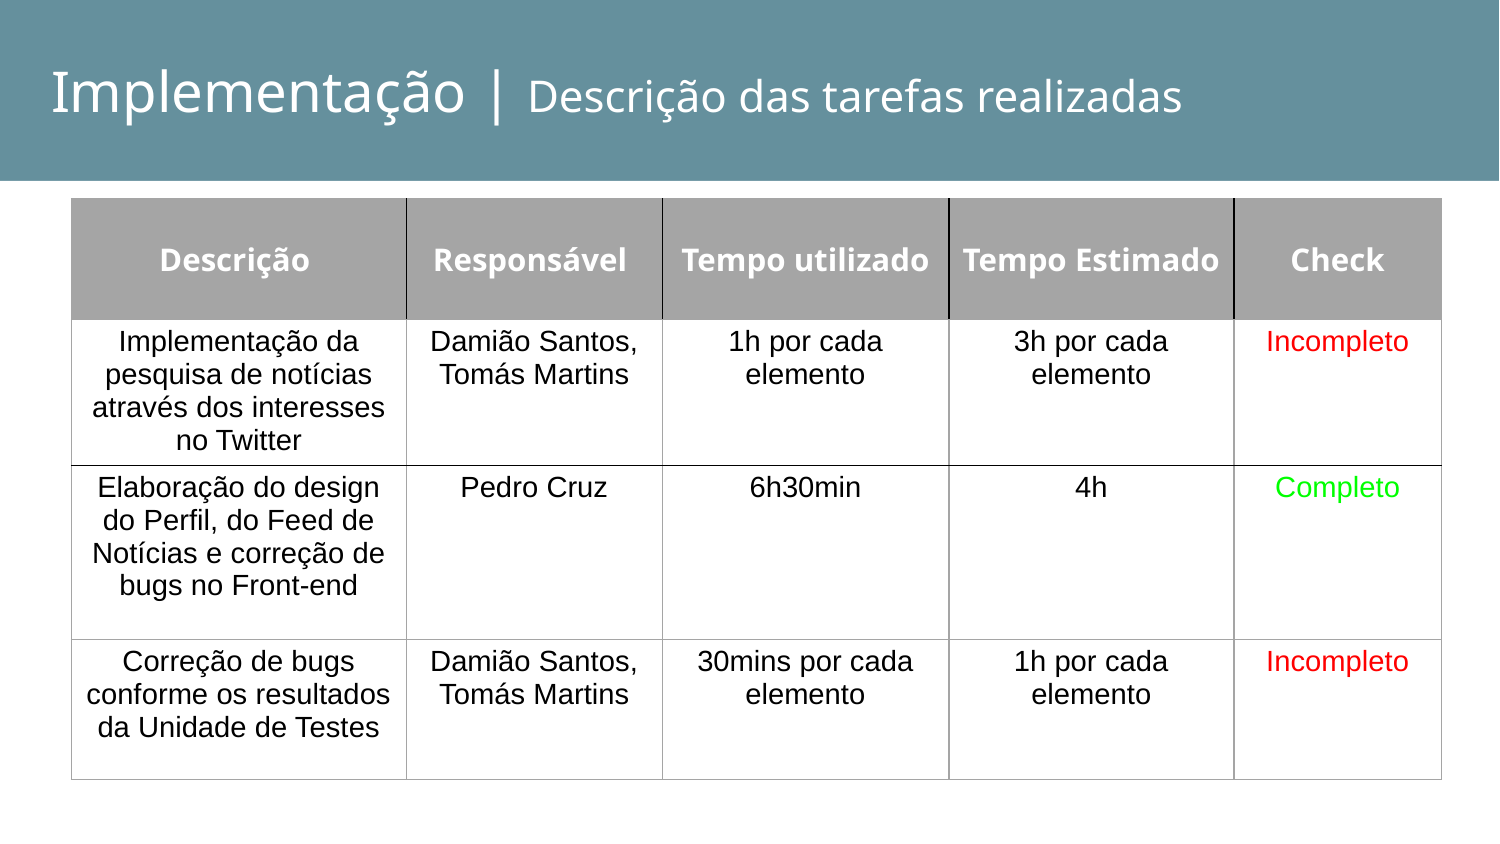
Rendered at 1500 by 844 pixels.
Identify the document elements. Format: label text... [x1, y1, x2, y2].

table_header Check [1235, 199, 1441, 319]
table_header Descrição [72, 199, 406, 319]
table_cell 3h por cada elemento [950, 320, 1233, 465]
table_cell Incompleto [1235, 640, 1441, 779]
table_cell Damião Santos, Tomás Martins [407, 640, 662, 779]
picture [0, 0, 1500, 182]
table_cell 1h por cada elemento [663, 320, 948, 465]
table_cell Damião Santos, Tomás Martins [407, 320, 662, 465]
table_cell 4h [950, 466, 1233, 639]
table_cell Incompleto [1235, 320, 1441, 465]
table_header Responsável [407, 199, 662, 319]
table_cell Implementação da pesquisa de notícias através dos interesses no Twitter [72, 320, 406, 465]
table_cell 30mins por cada elemento [663, 640, 948, 779]
table_cell Elaboração do design do Perfil, do Feed de Notícias e correção de bugs no Front-end [72, 466, 406, 639]
table_cell Completo [1235, 466, 1441, 639]
text_box Implementação | Descrição das tarefas realizadas [39, 190, 1421, 199]
table_cell 1h por cada elemento [950, 640, 1233, 779]
table_header Tempo Estimado [950, 199, 1233, 319]
table_cell Correção de bugs conforme os resultados da Unidade de Testes [72, 640, 406, 779]
table_header Tempo utilizado [663, 199, 948, 319]
table_cell Pedro Cruz [407, 466, 662, 639]
table_cell 6h30min [663, 466, 948, 639]
